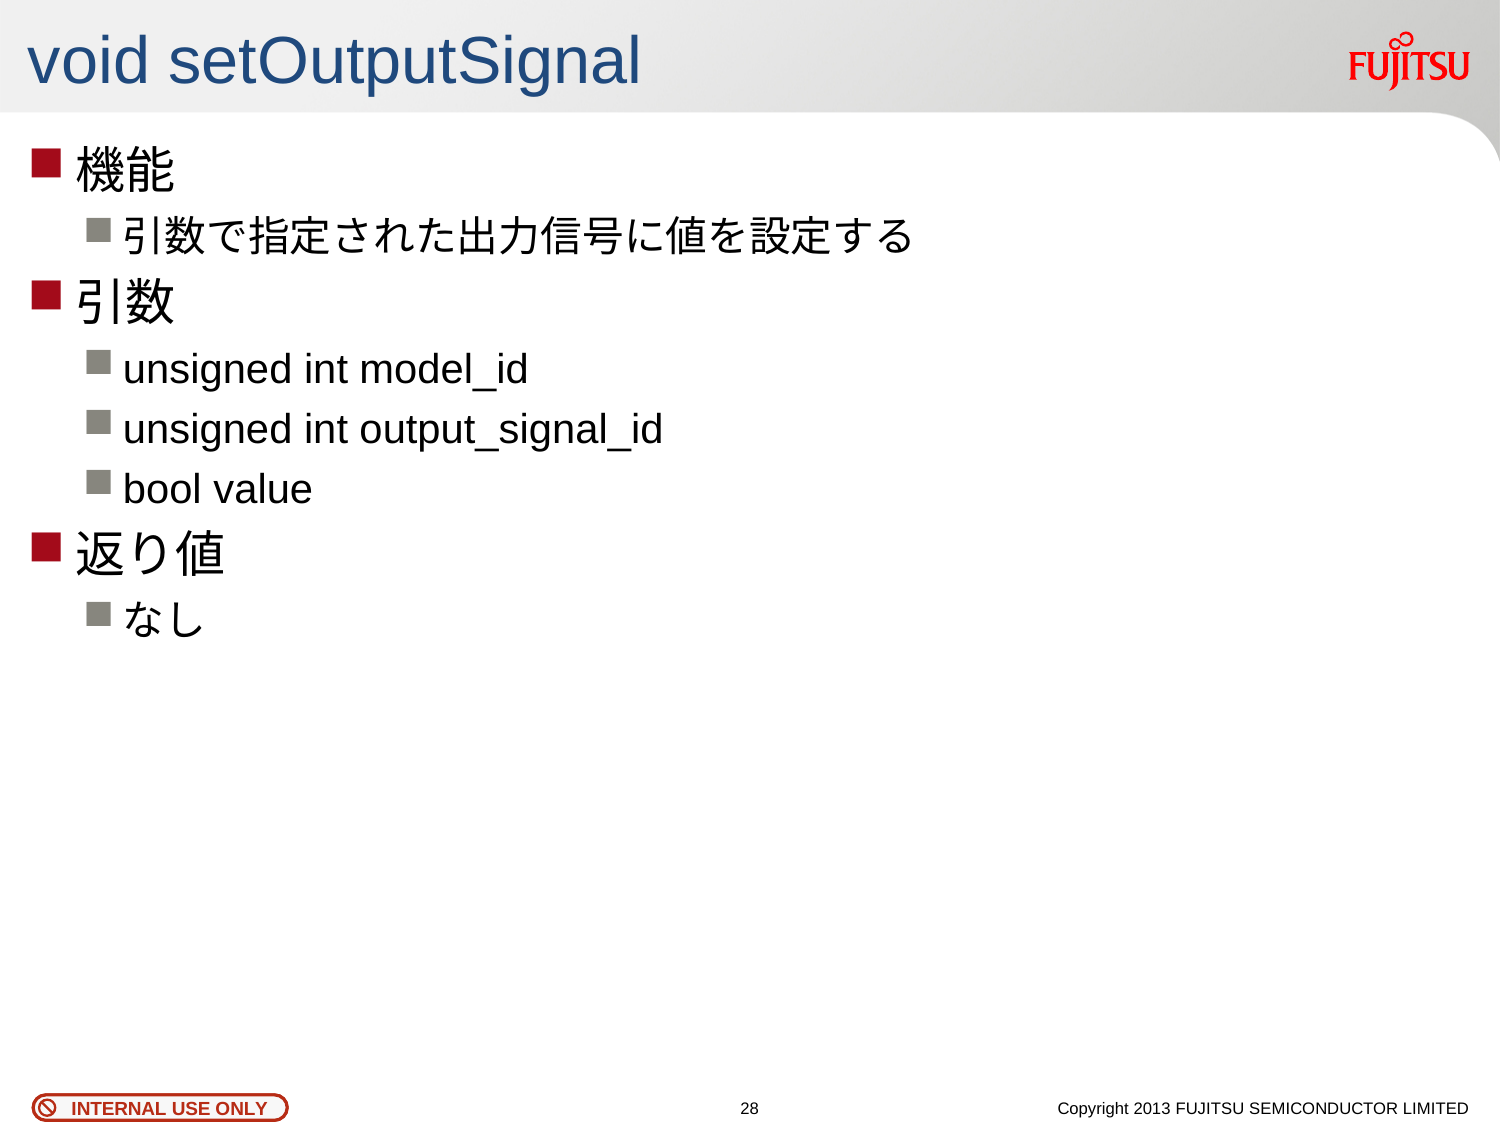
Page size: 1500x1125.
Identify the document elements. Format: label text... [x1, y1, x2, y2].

title void setOutputSignal [27, 0, 1317, 114]
list 機能 引数で指定された出力信号に値を設定する 引数 unsigned int model_id unsigned int output_signal_id bool value 返り値 なし [27, 142, 1469, 1061]
picture [0, 0, 1500, 176]
slide_number 27 [705, 1091, 794, 1125]
footer Copyright 2013 FUJITSU SEMICONDUCTOR LIMITED [809, 1091, 1470, 1125]
